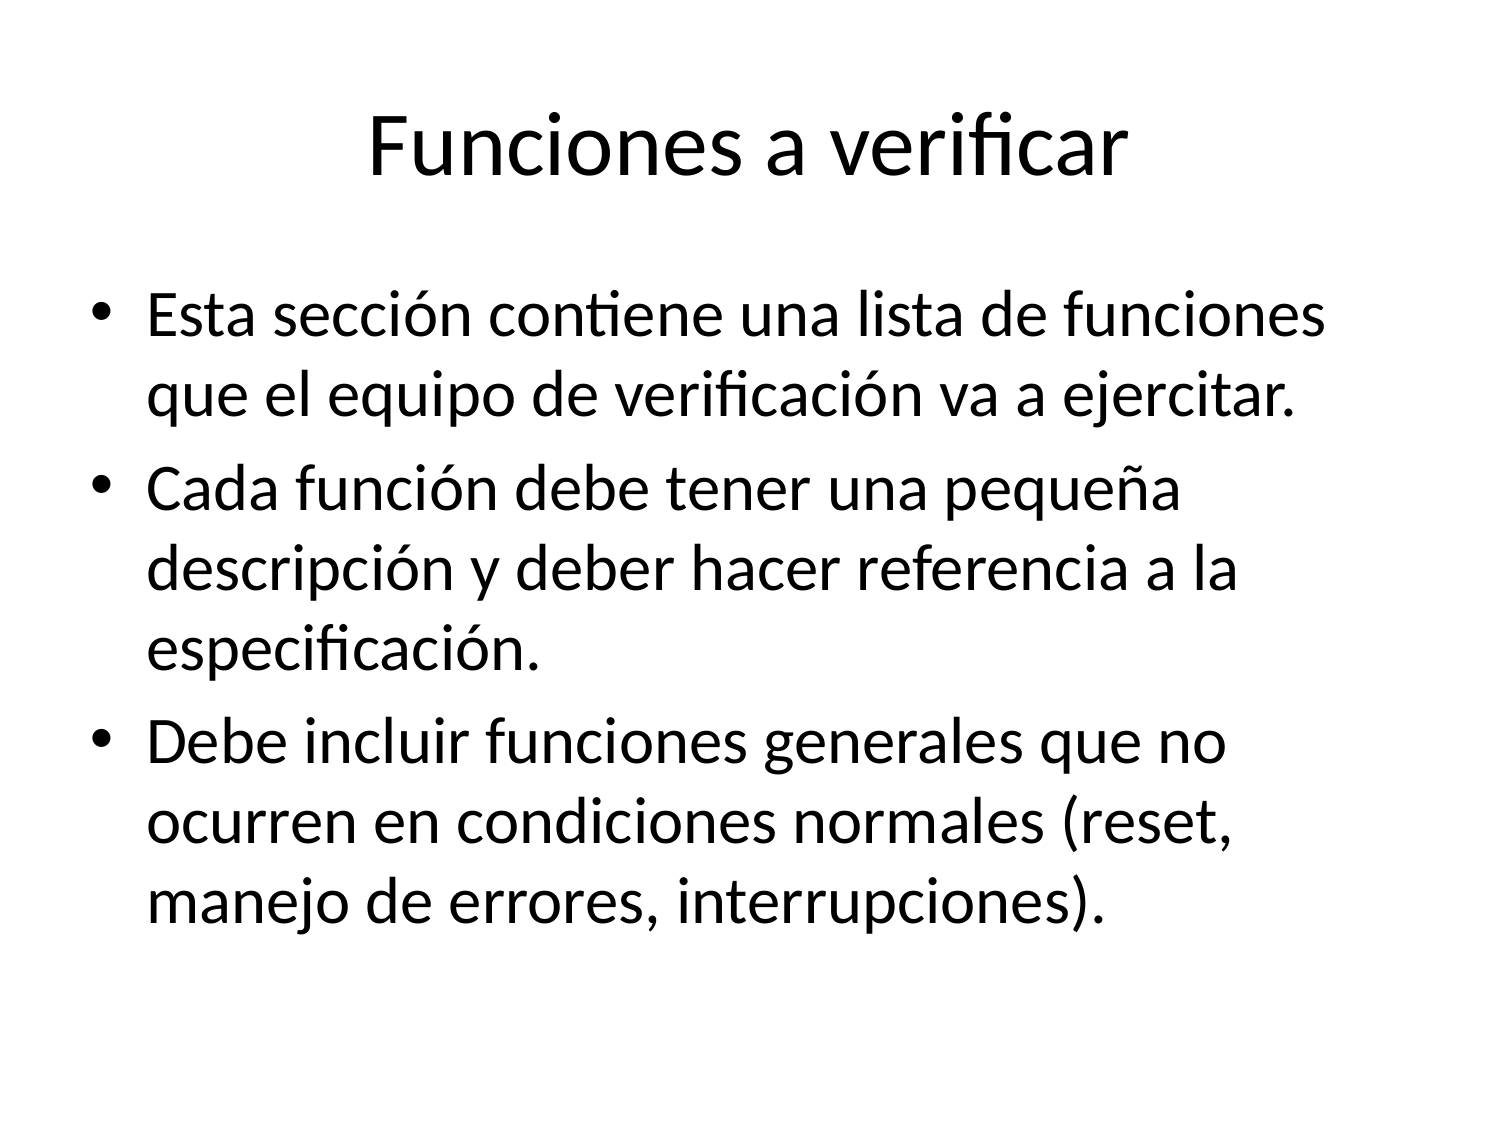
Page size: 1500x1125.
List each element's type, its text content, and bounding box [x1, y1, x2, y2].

title Funciones a verificar [75, 45, 1425, 233]
list Esta sección contiene una lista de funciones que el equipo de verificación va a ejercitar. Cada función debe tener una pequeña descripción y deber hacer referencia a la especificación. Debe incluir funciones generales que no ocurren en condiciones normales (reset, manejo de errores, interrupciones). [75, 262, 1425, 1063]
